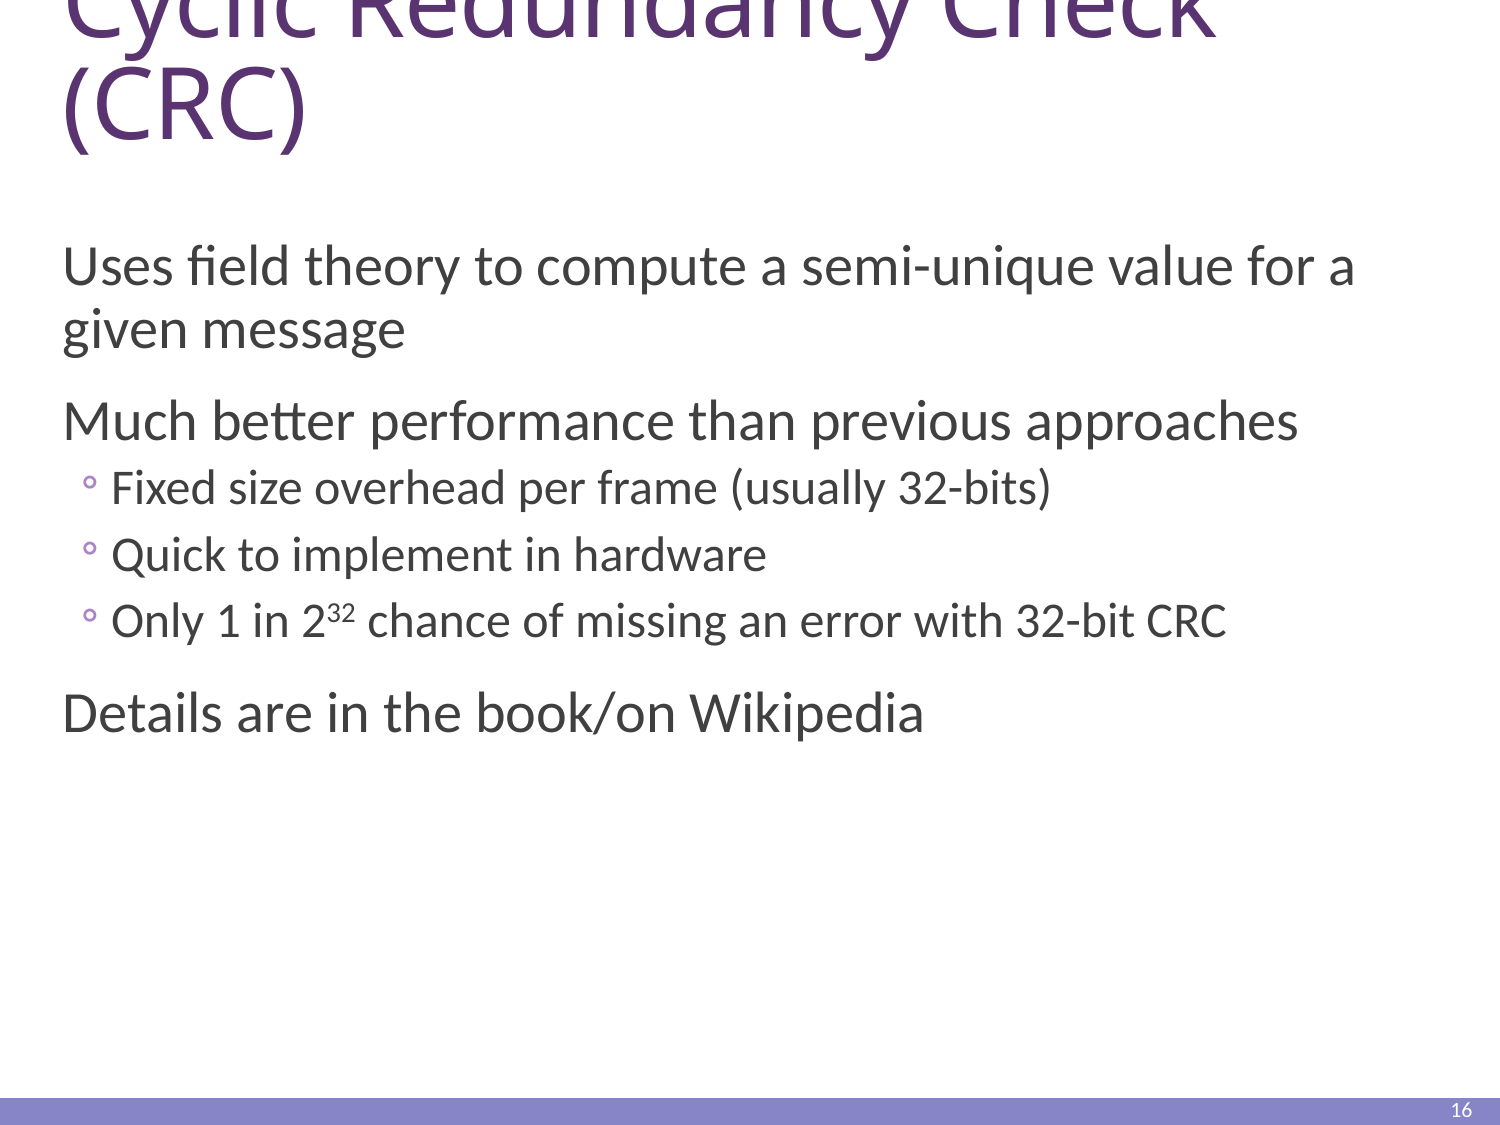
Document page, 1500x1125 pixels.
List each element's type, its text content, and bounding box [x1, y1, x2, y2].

title Cyclic Redundancy Check (CRC) [48, 47, 1470, 168]
list Uses field theory to compute a semi-unique value for a given message Much better performance than previous approaches Fixed size overhead per frame (usually 32-bits) Quick to implement in hardware Only 1 in 232 chance of missing an error with 32-bit CRC Details are in the book/on Wikipedia [48, 227, 1470, 1014]
slide_number 16 [1326, 1091, 1488, 1125]
